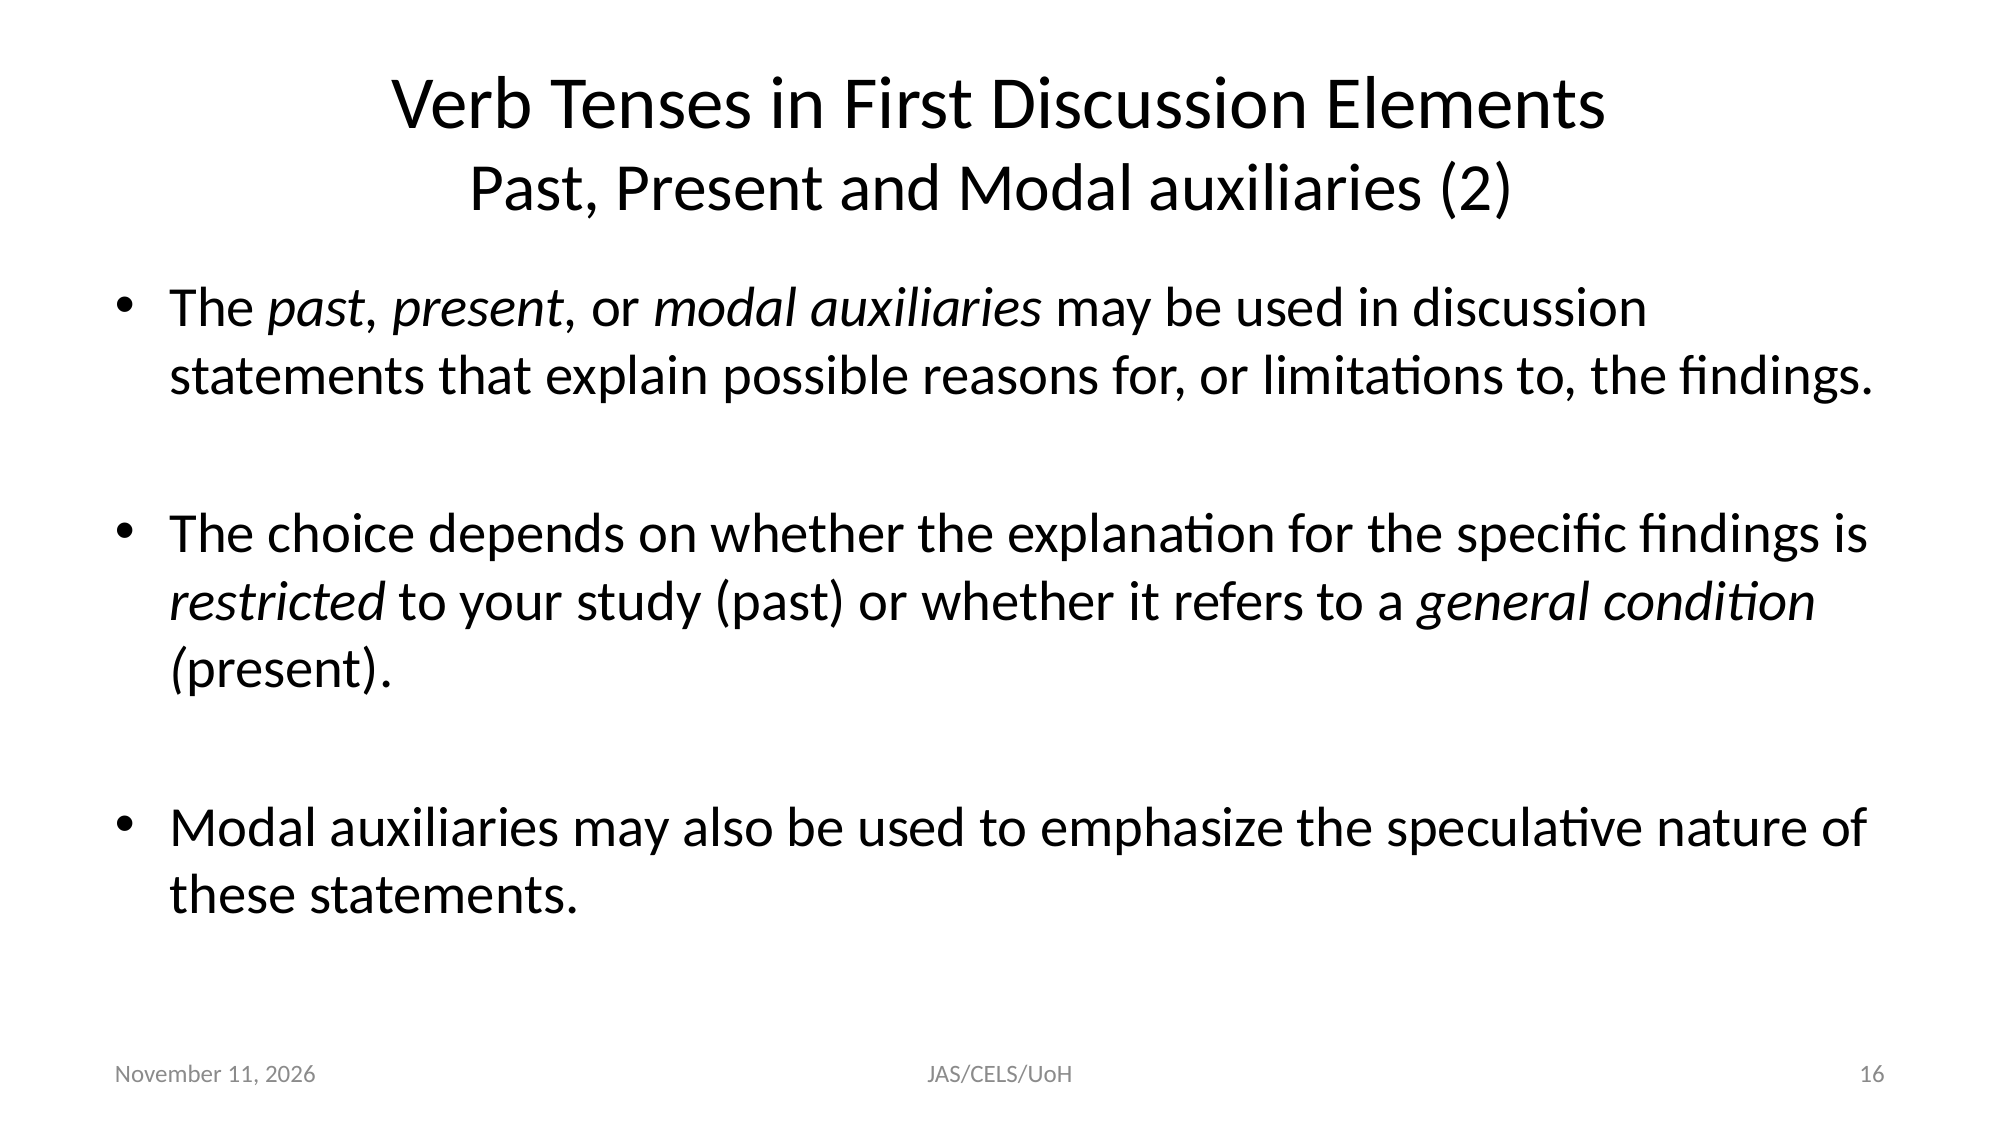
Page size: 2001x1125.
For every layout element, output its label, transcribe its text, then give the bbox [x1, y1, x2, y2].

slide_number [99, 1042, 567, 1103]
title Verb Tenses in First Discussion Elements Past, Present and Modal auxiliaries (2) [99, 45, 1900, 233]
slide_number 16 [1433, 1042, 1900, 1103]
footer JAS/CELS/UoH [683, 1042, 1317, 1103]
list The past, present, or modal auxiliaries may be used in discussion statements that explain possible reasons for, or limitations to, the findings. The choice depends on whether the explanation for the specific findings is restricted to your study (past) or whether it refers to a general condition (present). Modal auxiliaries may also be used to emphasize the speculative nature of these statements. [99, 262, 1900, 1005]
